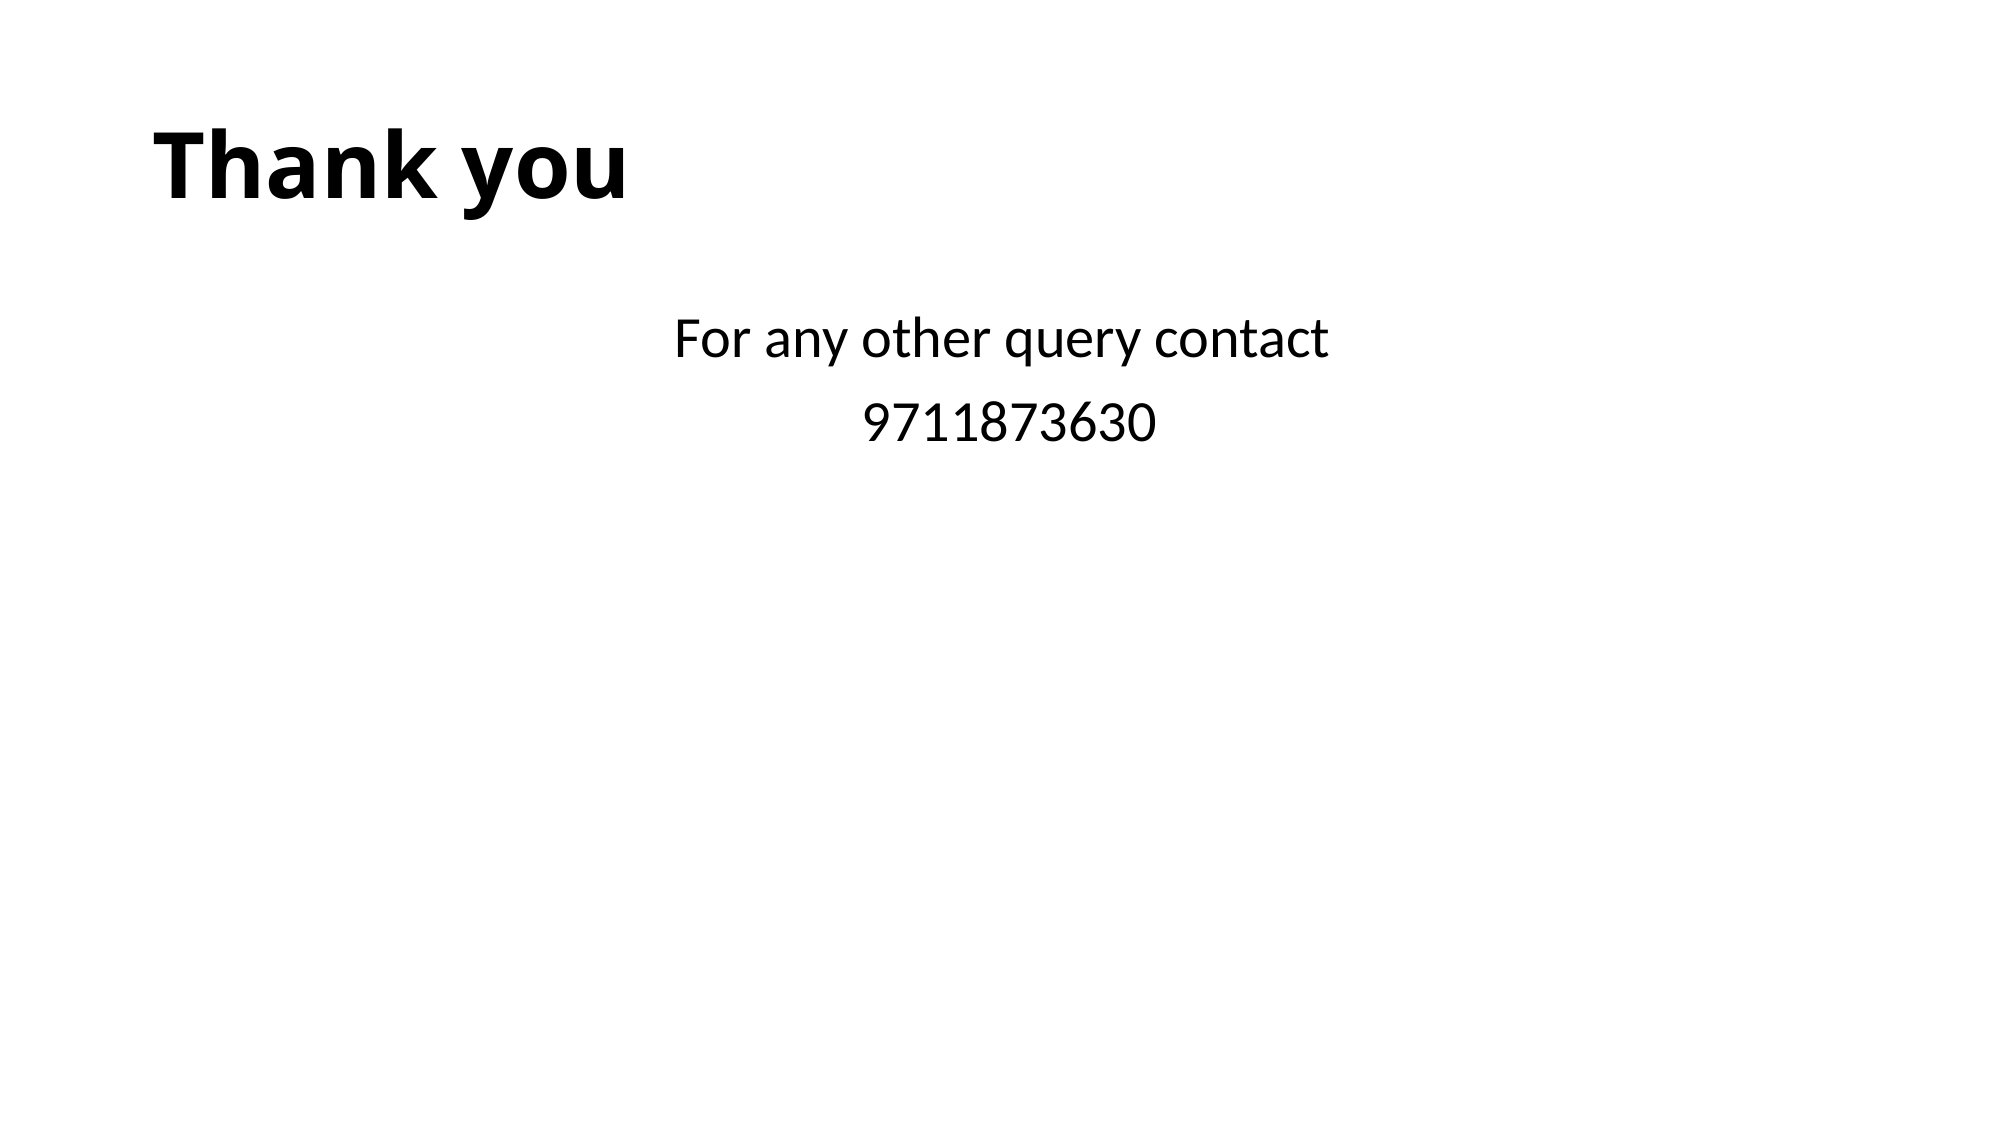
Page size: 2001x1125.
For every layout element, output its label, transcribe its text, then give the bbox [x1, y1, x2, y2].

list For any other query contact 9711873630 [137, 299, 1863, 1014]
title Thank you [137, 59, 1863, 278]
